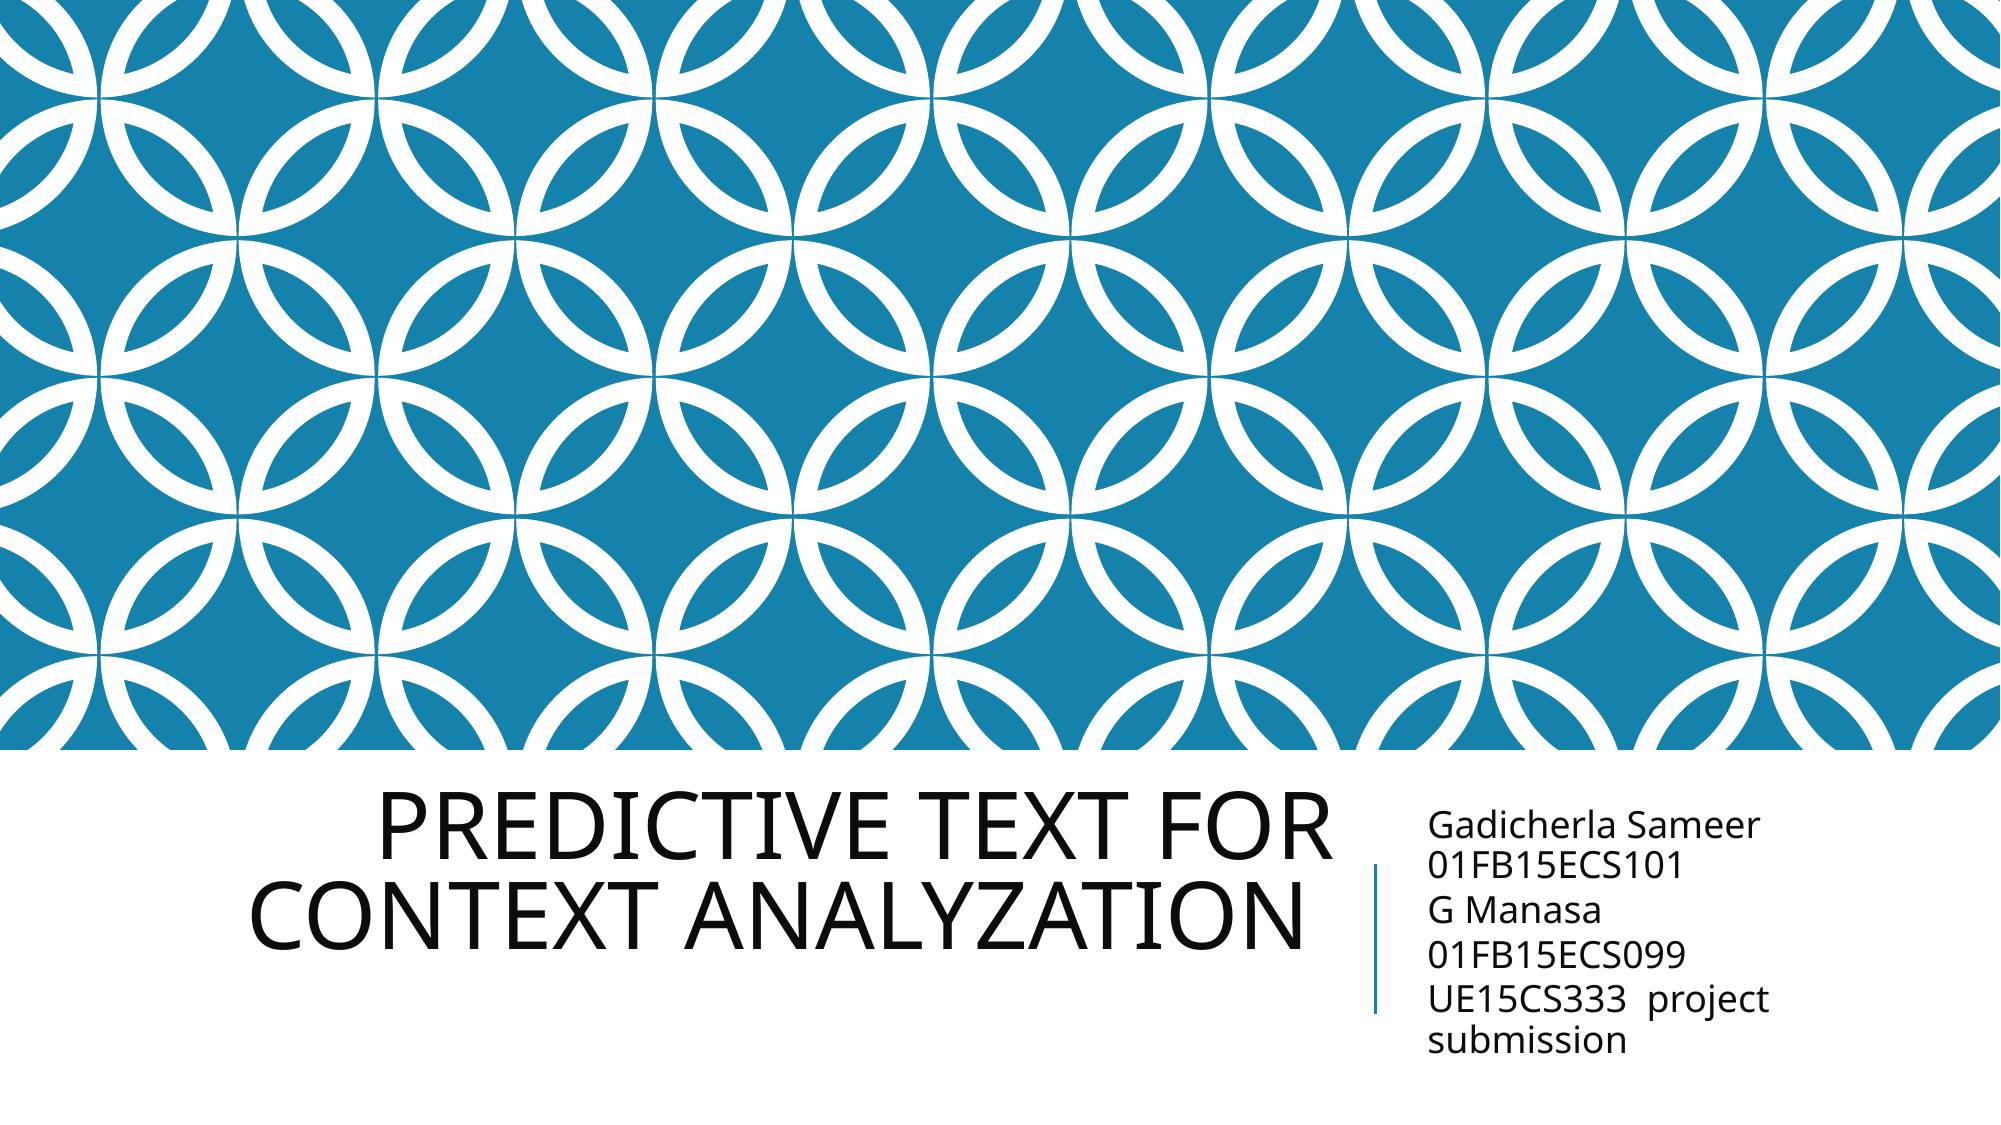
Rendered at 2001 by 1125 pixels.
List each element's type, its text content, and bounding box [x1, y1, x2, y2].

subtitle Gadicherla Sameer 01FB15ECS101 G Manasa 01FB15ECS099 UE15CS333 project submission [1412, 813, 1938, 1054]
title PREDICTIVE TEXT FOR CONTEXT ANALYZATION [75, 813, 1350, 1054]
